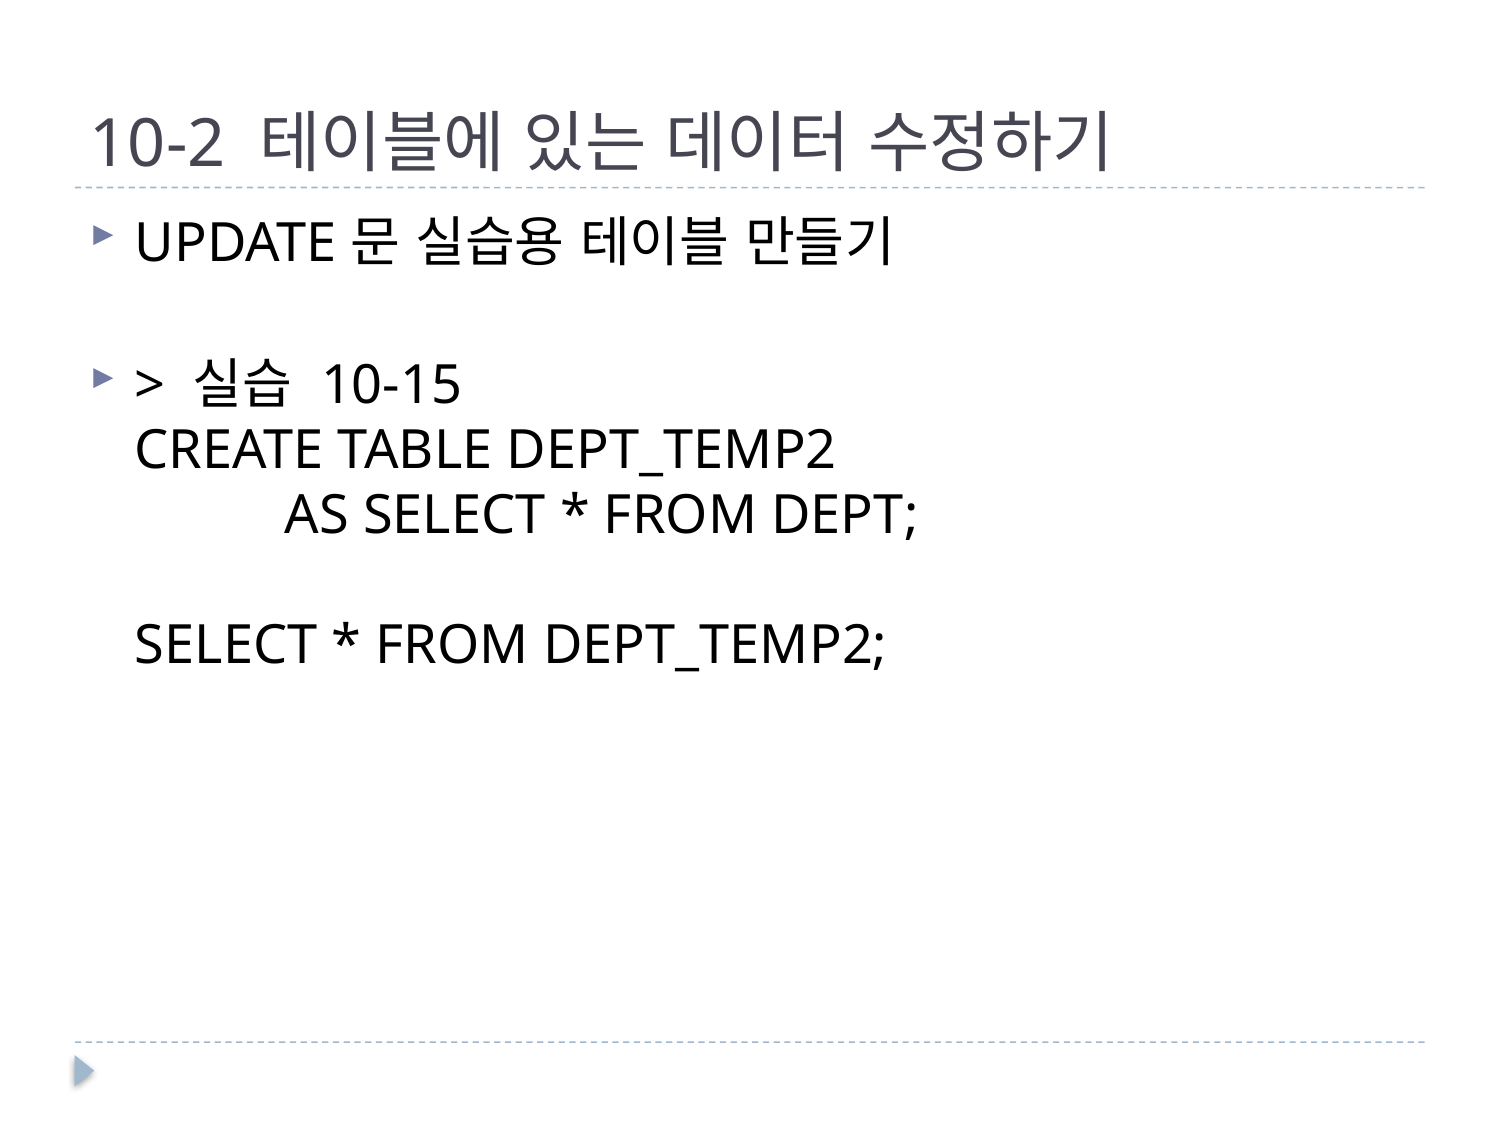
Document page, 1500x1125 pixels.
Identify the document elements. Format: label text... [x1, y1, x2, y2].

list UPDATE문 실습용 테이블 만들기 > 실습 10-15 CREATE TABLE DEPT_TEMP2 AS SELECT * FROM DEPT; SELECT * FROM DEPT_TEMP2; [75, 200, 1425, 1010]
title 10-2 테이블에 있는 데이터 수정하기 [75, 24, 1425, 188]
